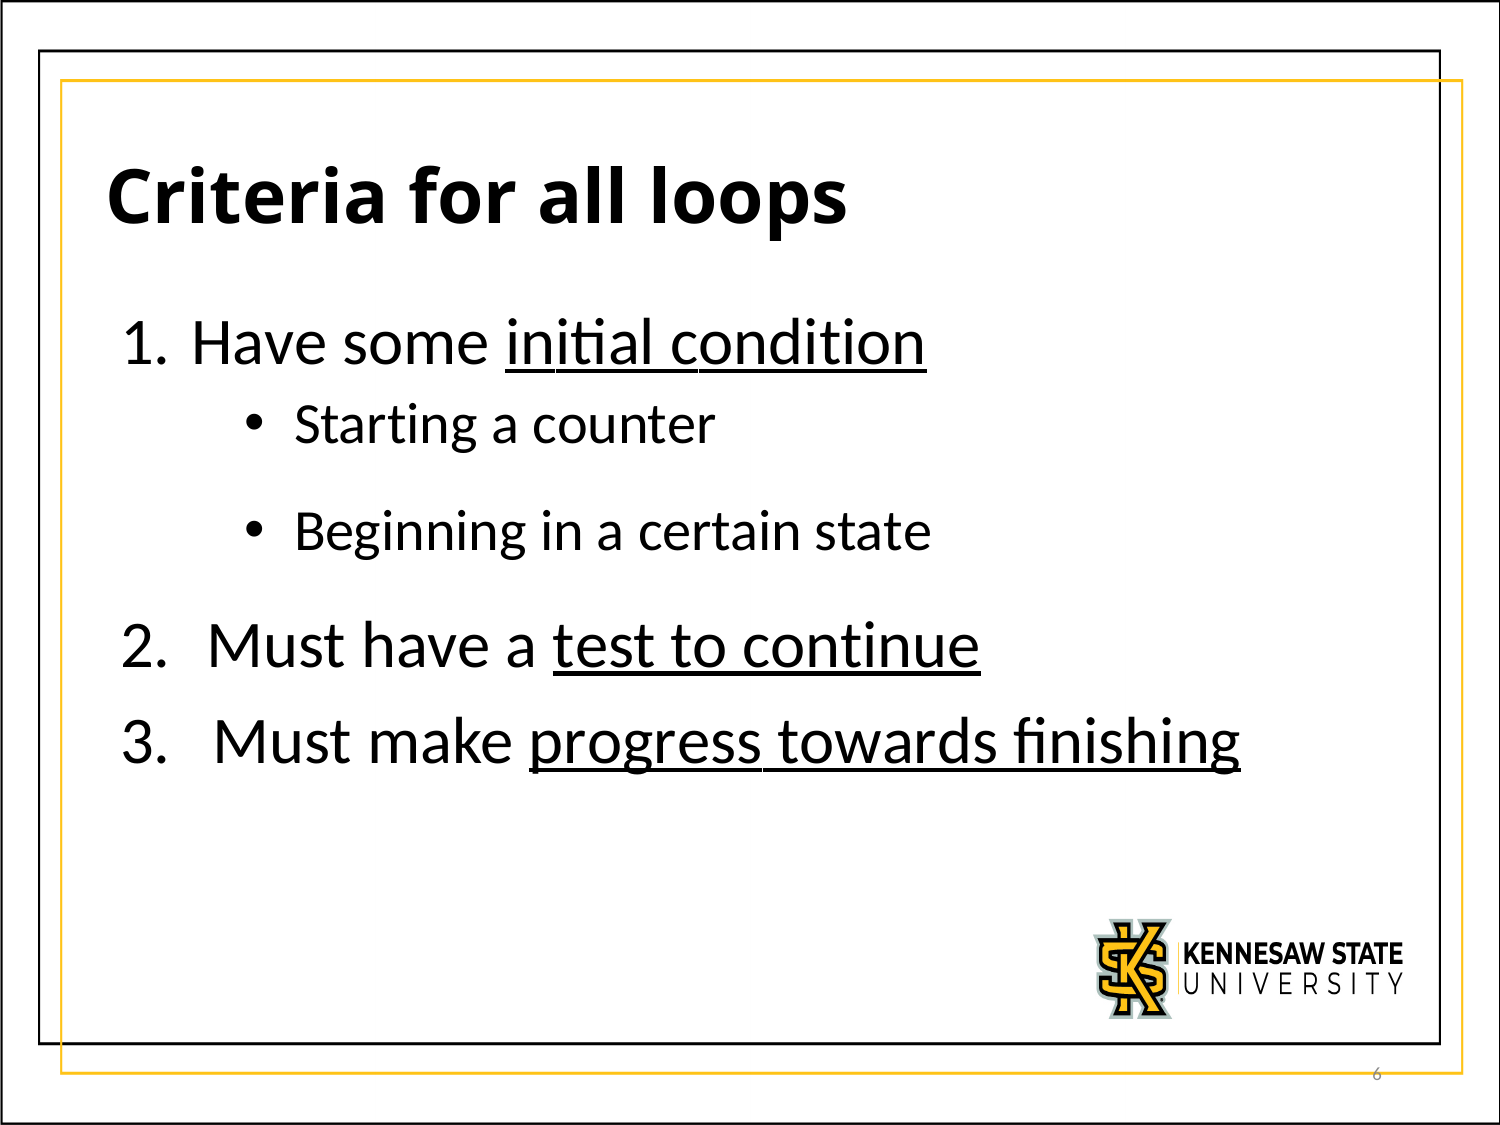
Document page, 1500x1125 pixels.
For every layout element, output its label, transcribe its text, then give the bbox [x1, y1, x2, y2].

list Have some initial condition Starting a counter Beginning in a certain state Must have a test to continue Must make progress towards finishing [103, 299, 1397, 1014]
title Criteria for all loops [103, 59, 1397, 278]
picture [0, 0, 1500, 1125]
slide_number 6 [1059, 1042, 1397, 1103]
